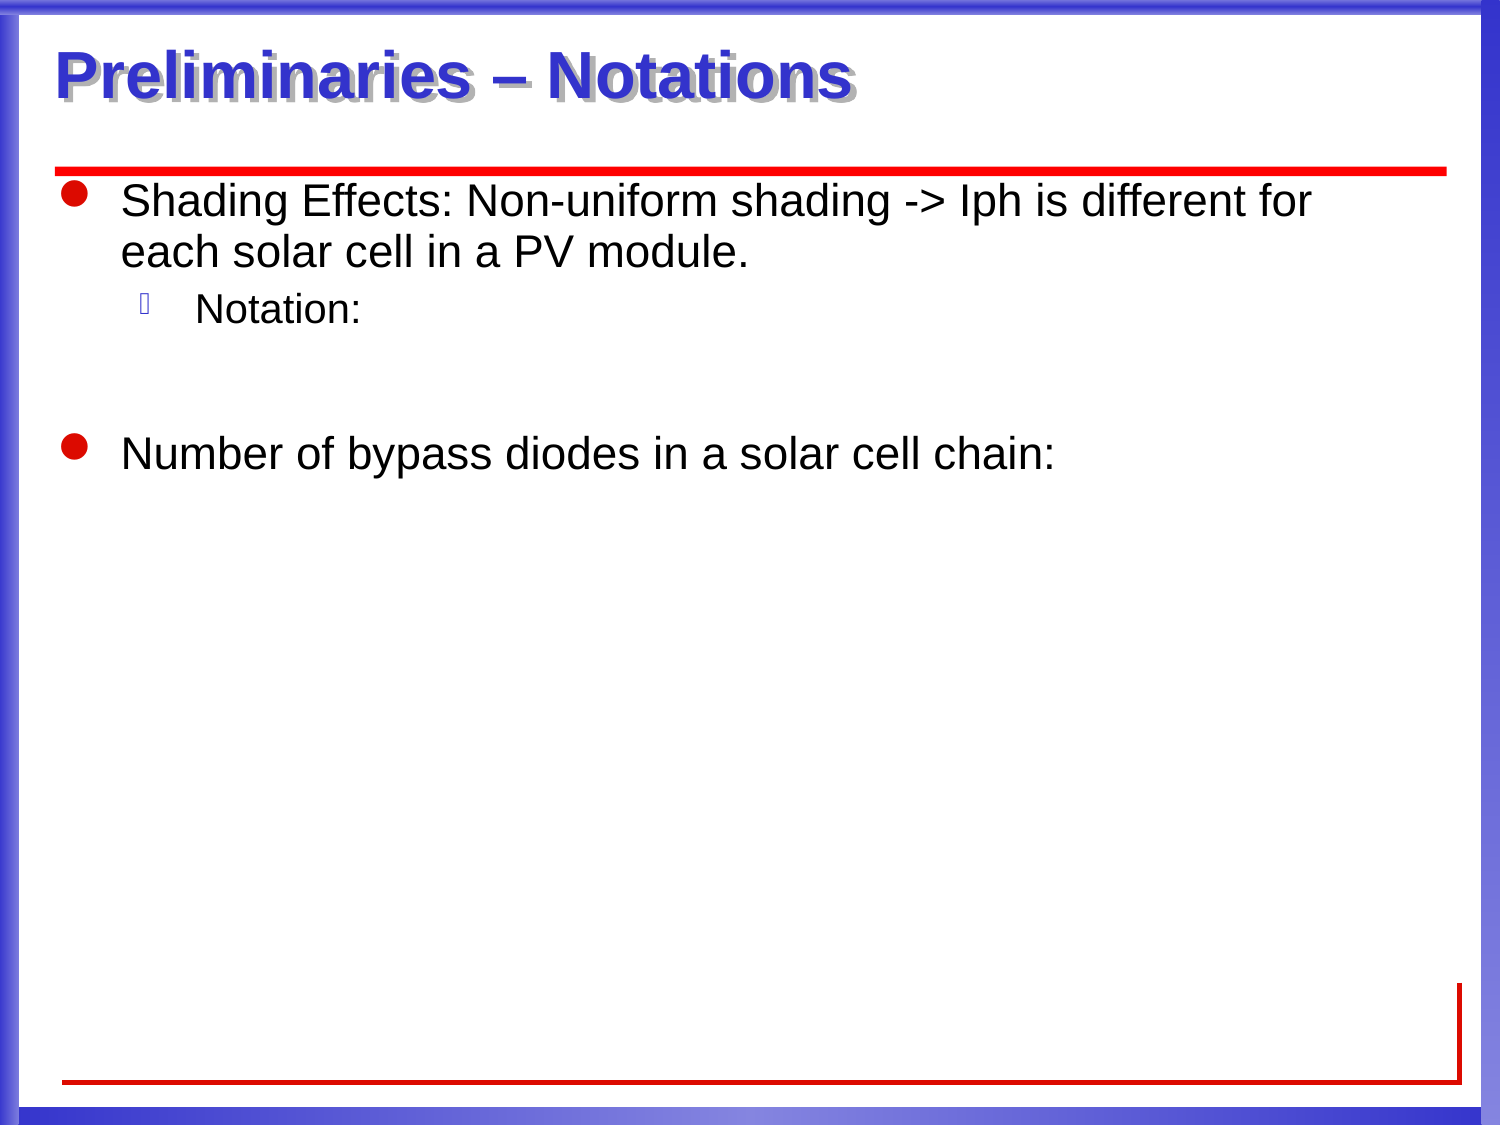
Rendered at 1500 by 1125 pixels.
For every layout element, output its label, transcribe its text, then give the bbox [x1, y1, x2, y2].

title Preliminaries – Notations [54, 21, 1450, 134]
